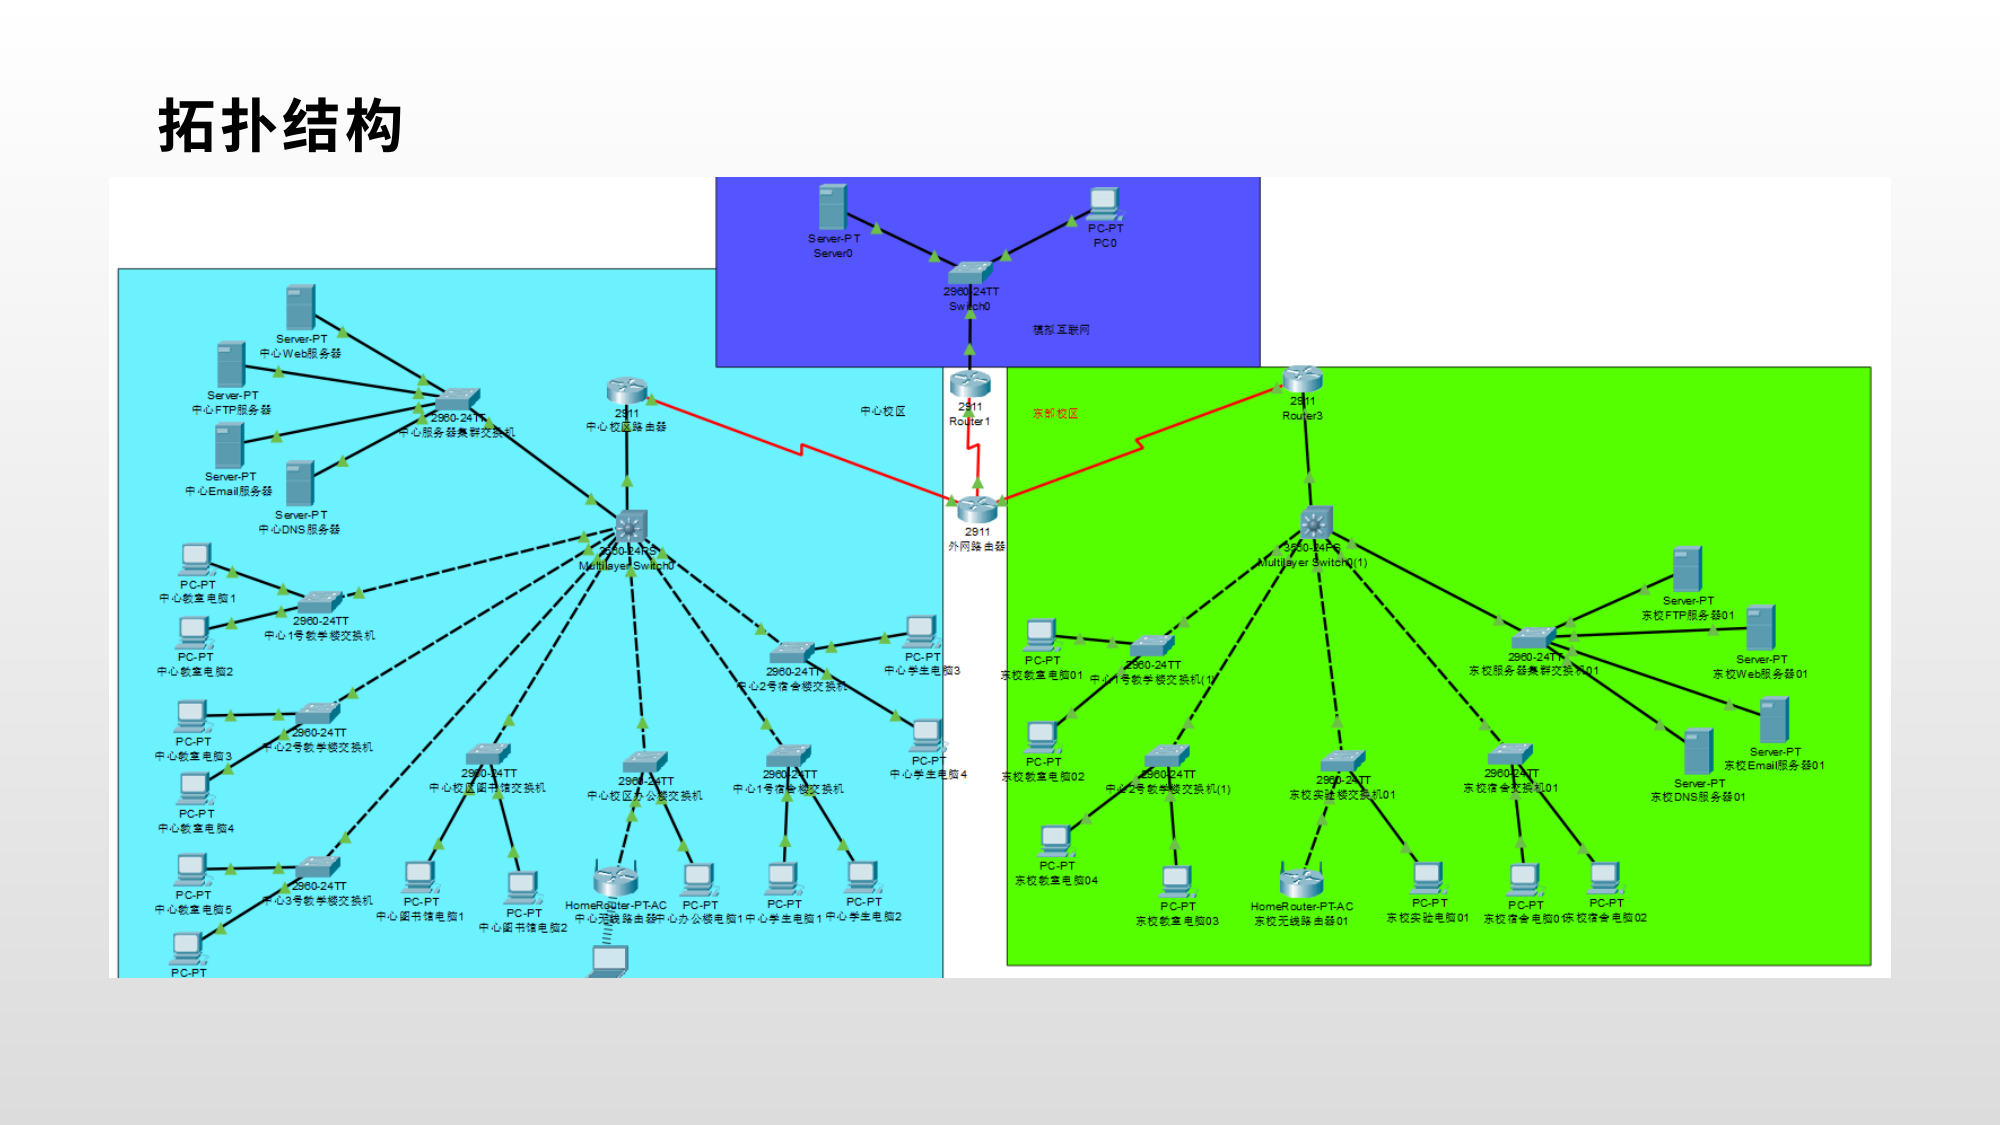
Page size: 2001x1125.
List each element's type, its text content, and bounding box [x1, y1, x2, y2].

title 拓扑结构 [109, 70, 1891, 177]
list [109, 177, 1891, 979]
